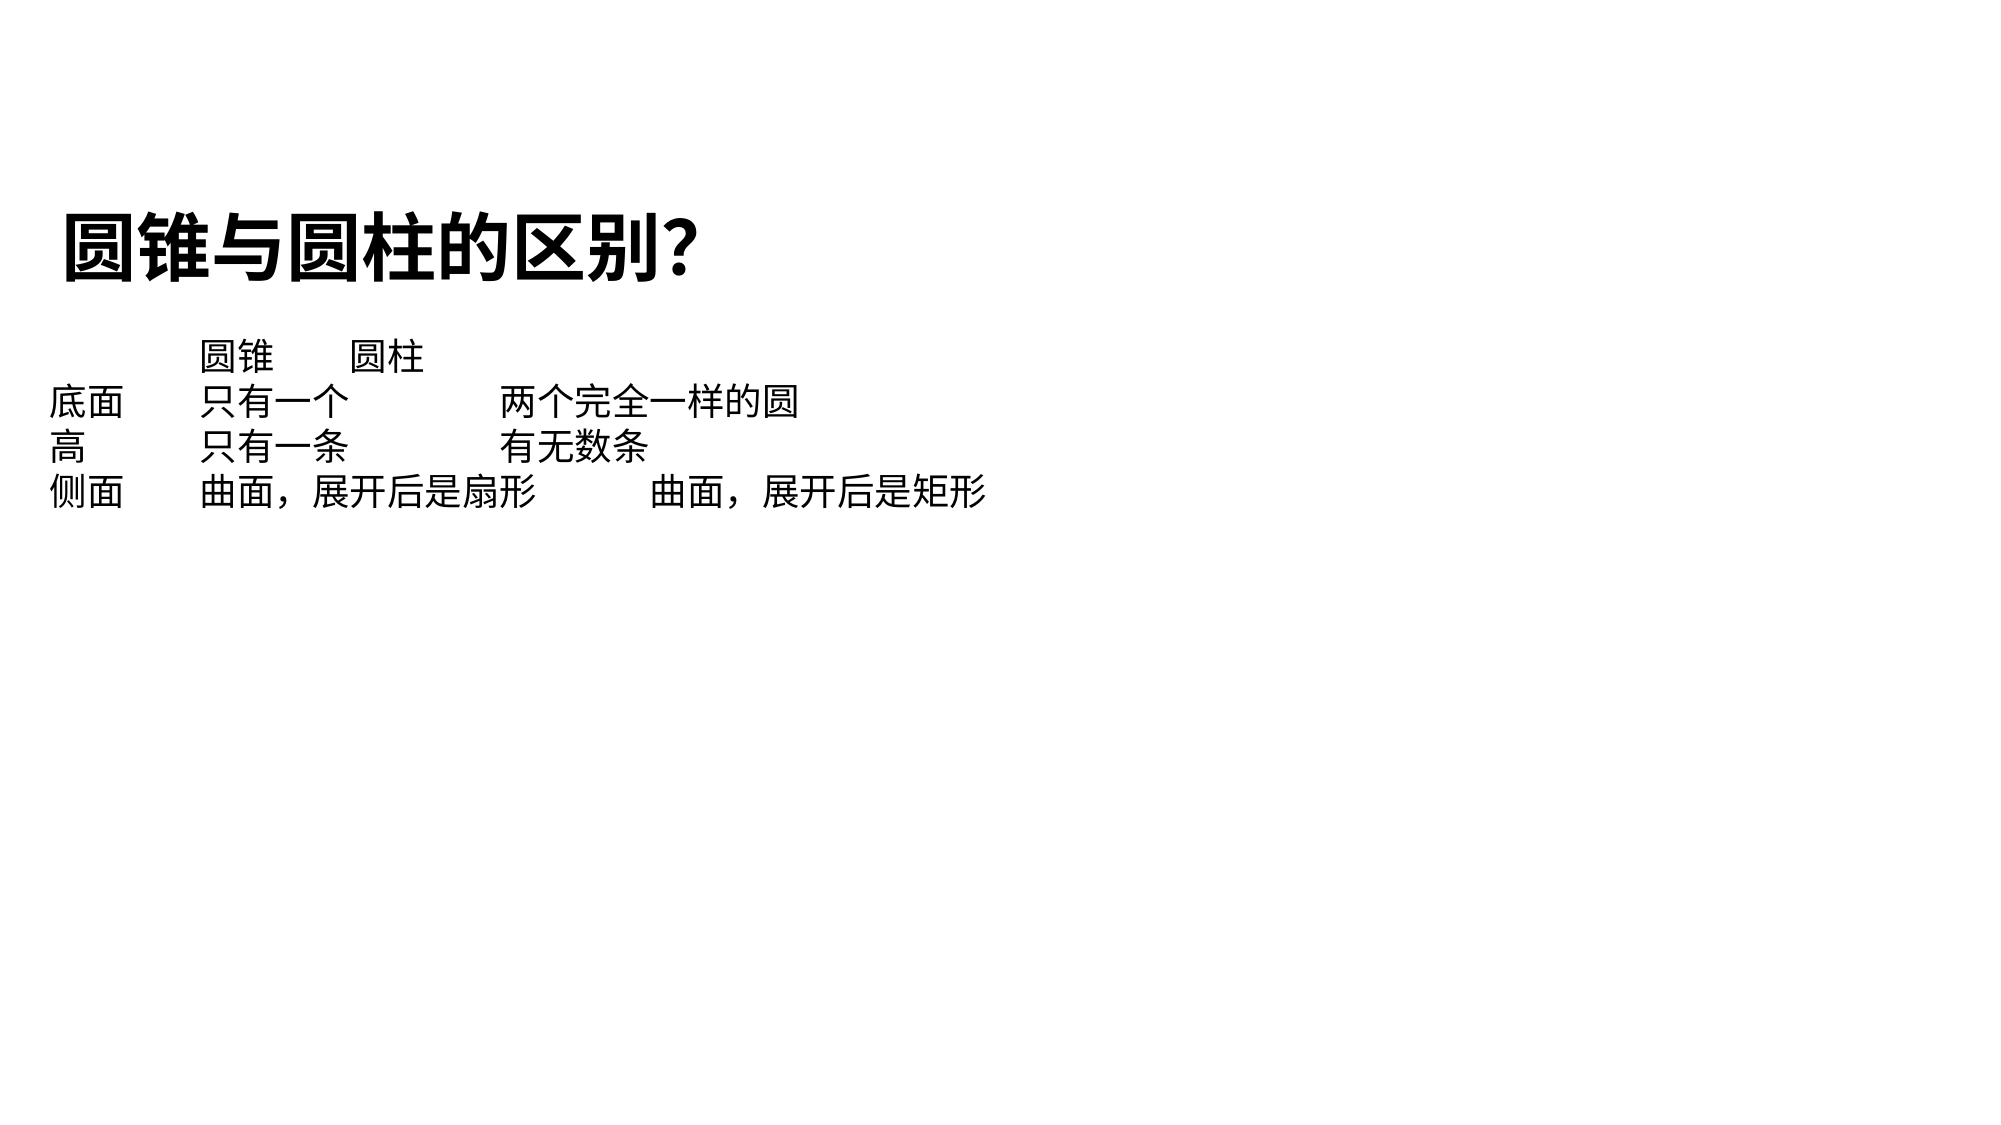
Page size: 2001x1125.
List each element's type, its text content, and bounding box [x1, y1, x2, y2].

text_box 圆锥 圆柱 底面 只有一个 两个完全一样的圆 高 只有一条 有无数条 侧面 曲面，展开后是扇形 曲面，展开后是矩形 [34, 325, 1432, 521]
text_box 圆锥与圆柱的区别？ [46, 193, 1229, 299]
